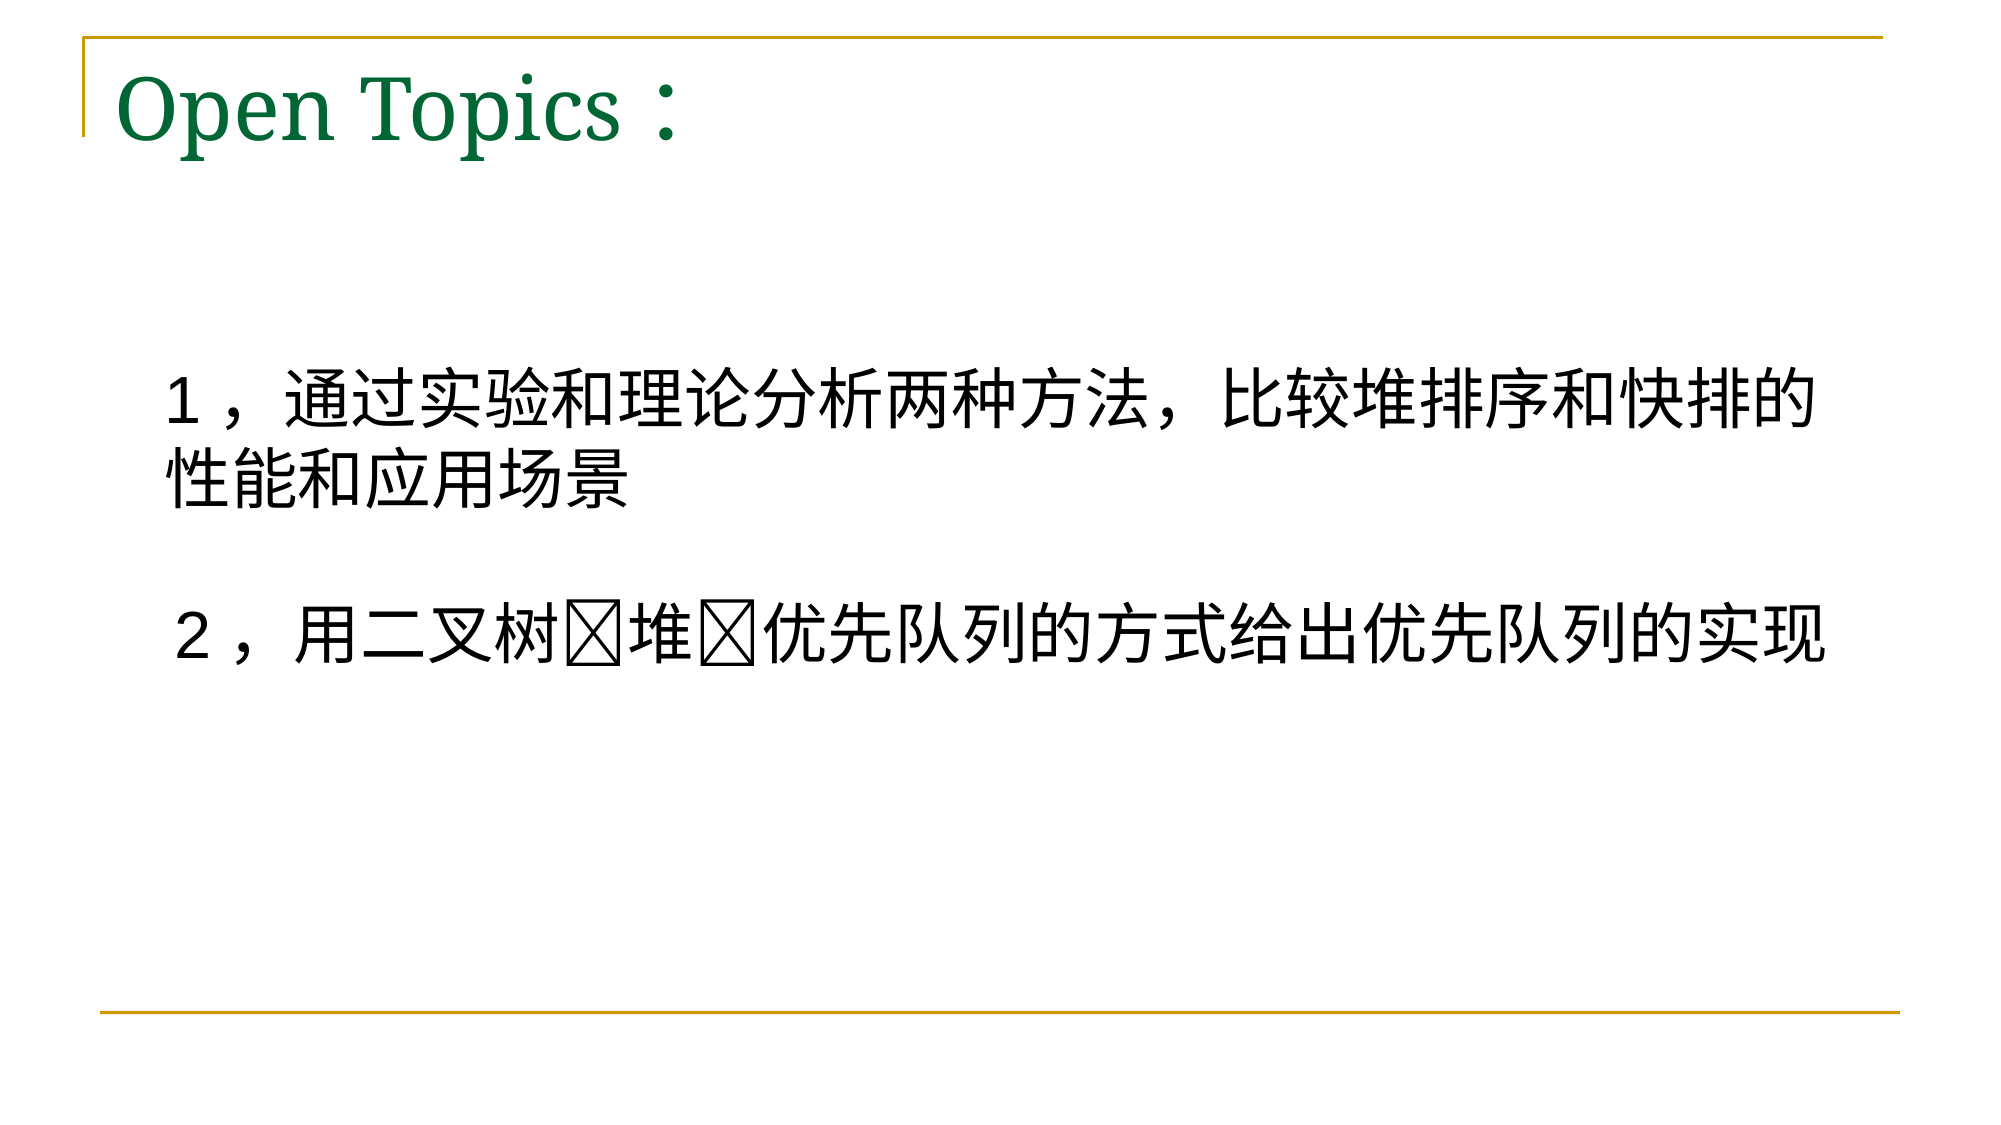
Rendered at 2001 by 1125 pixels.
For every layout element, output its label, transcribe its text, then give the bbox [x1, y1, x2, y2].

text_box 2，用二叉树堆优先队列的方式给出优先队列的实现 [159, 584, 1844, 680]
text_box 1，通过实验和理论分析两种方法，比较堆排序和快排的性能和应用场景 [149, 349, 1854, 525]
title Open Topics： [99, 45, 1900, 233]
